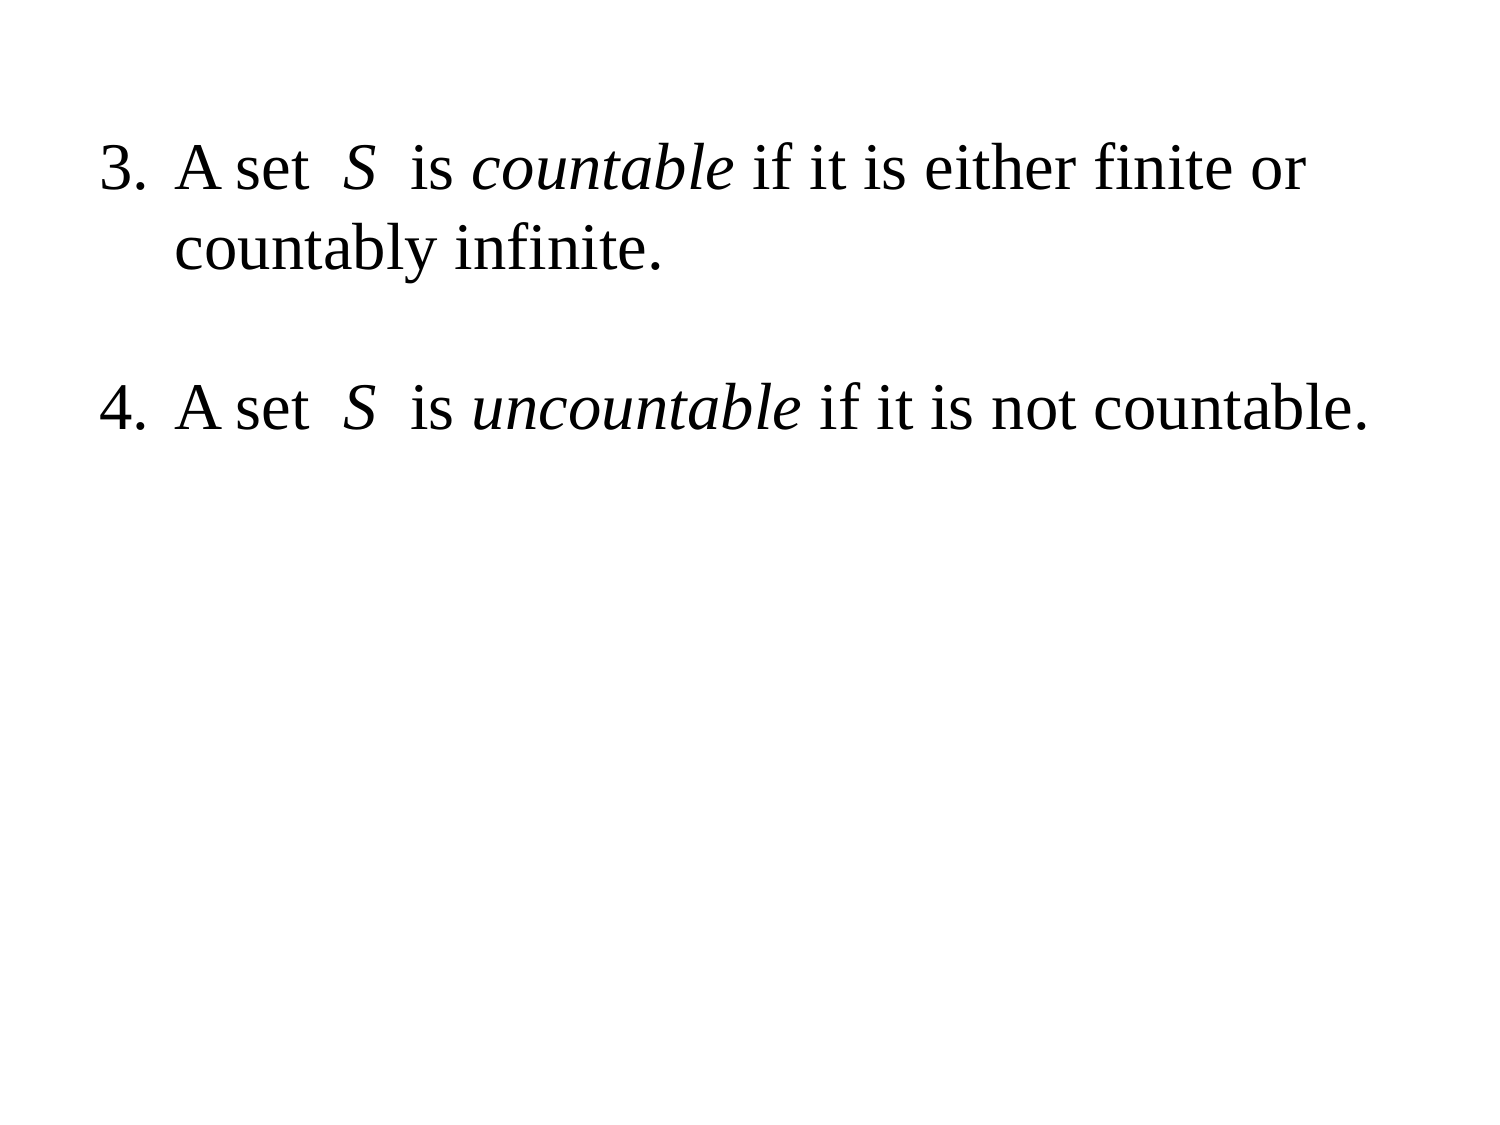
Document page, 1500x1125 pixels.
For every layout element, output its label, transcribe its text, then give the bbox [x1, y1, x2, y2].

text_box A set S is countable if it is either finite or countably infinite. A set S is uncountable if it is not countable. [84, 115, 1413, 451]
